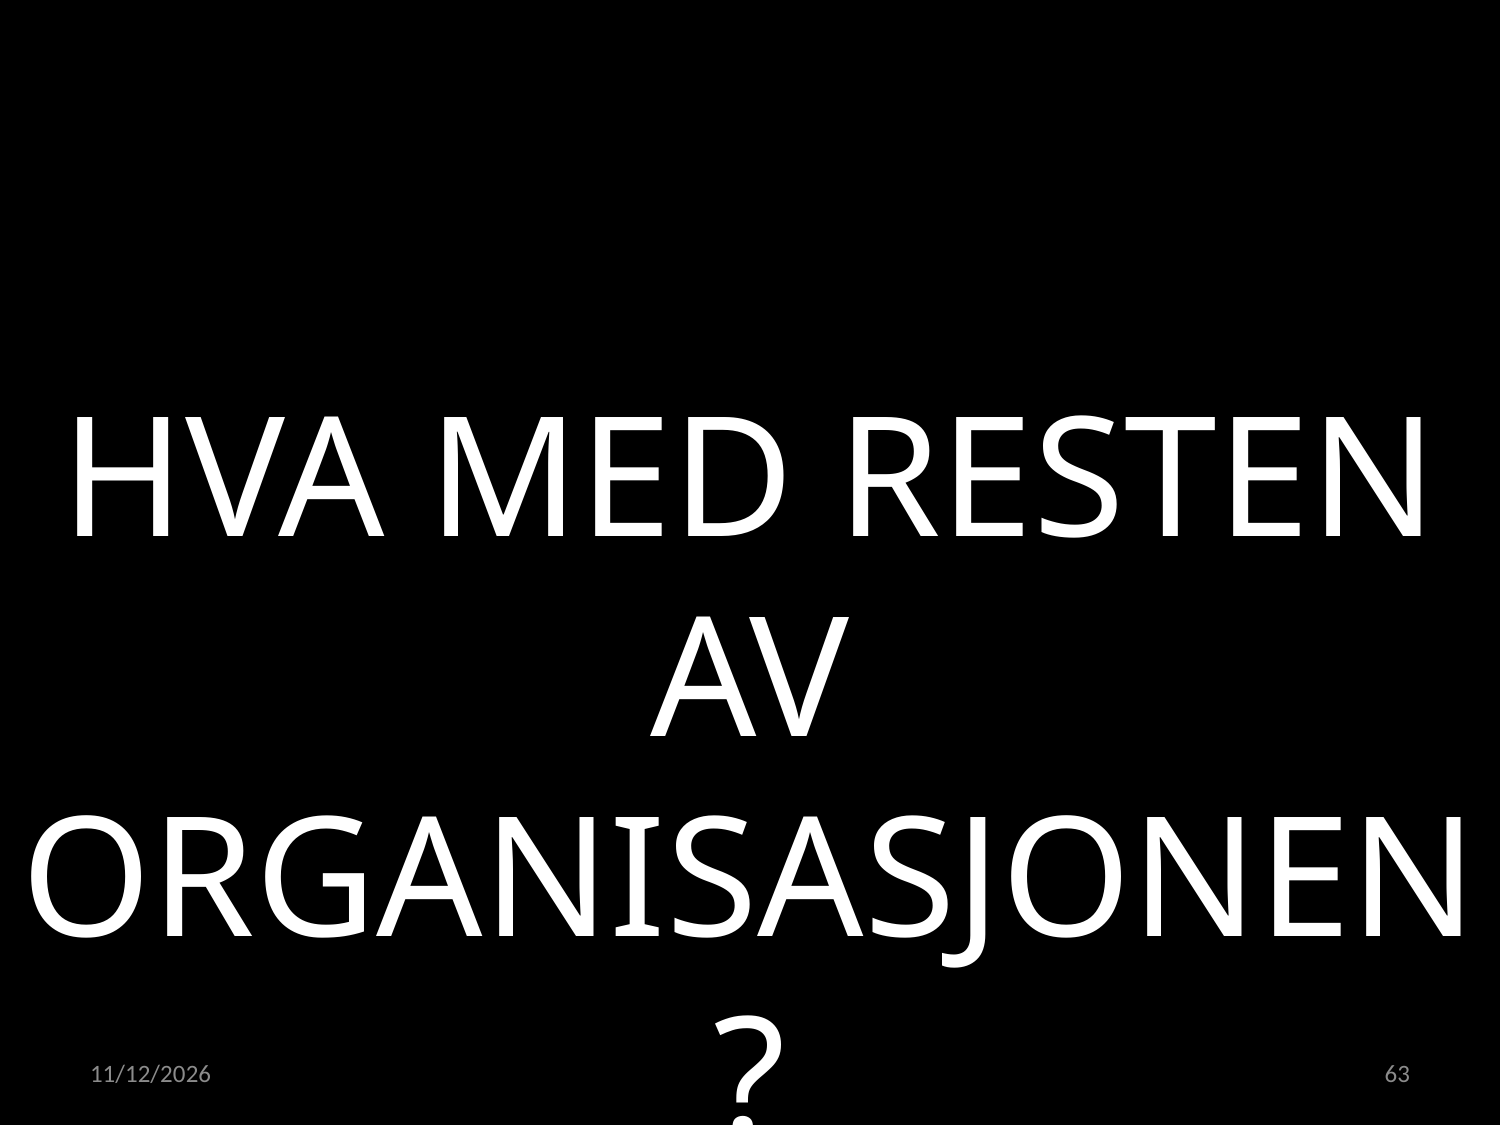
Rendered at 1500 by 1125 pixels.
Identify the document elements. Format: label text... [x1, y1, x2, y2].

slide_number 63 [1074, 1042, 1425, 1103]
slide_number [75, 1042, 425, 1103]
text_box HVA MED RESTEN AV ORGANISASJONEN? [0, 361, 1500, 464]
